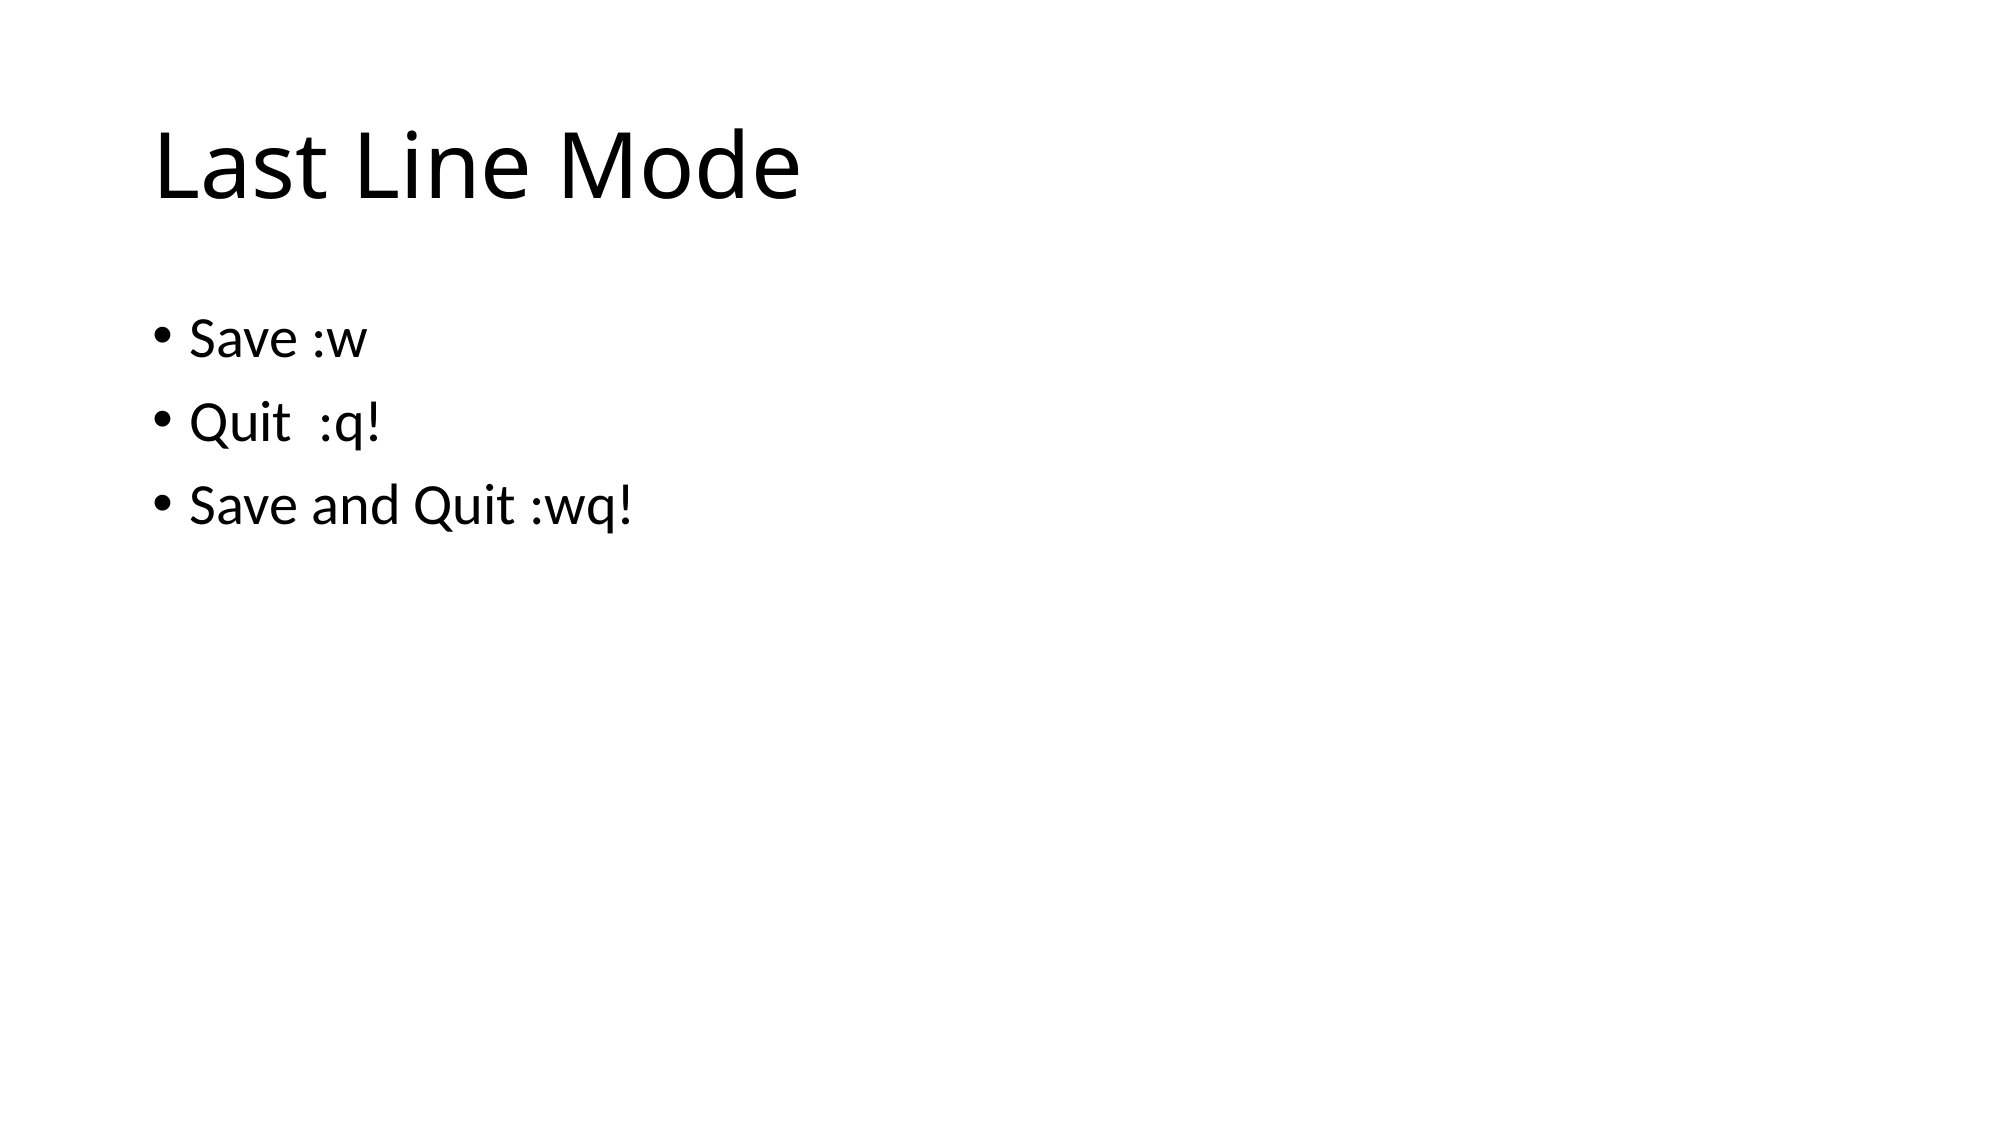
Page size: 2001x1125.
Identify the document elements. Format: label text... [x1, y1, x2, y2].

title Last Line Mode [137, 59, 1863, 278]
list Save :w Quit :q! Save and Quit :wq! [137, 299, 1863, 1014]
